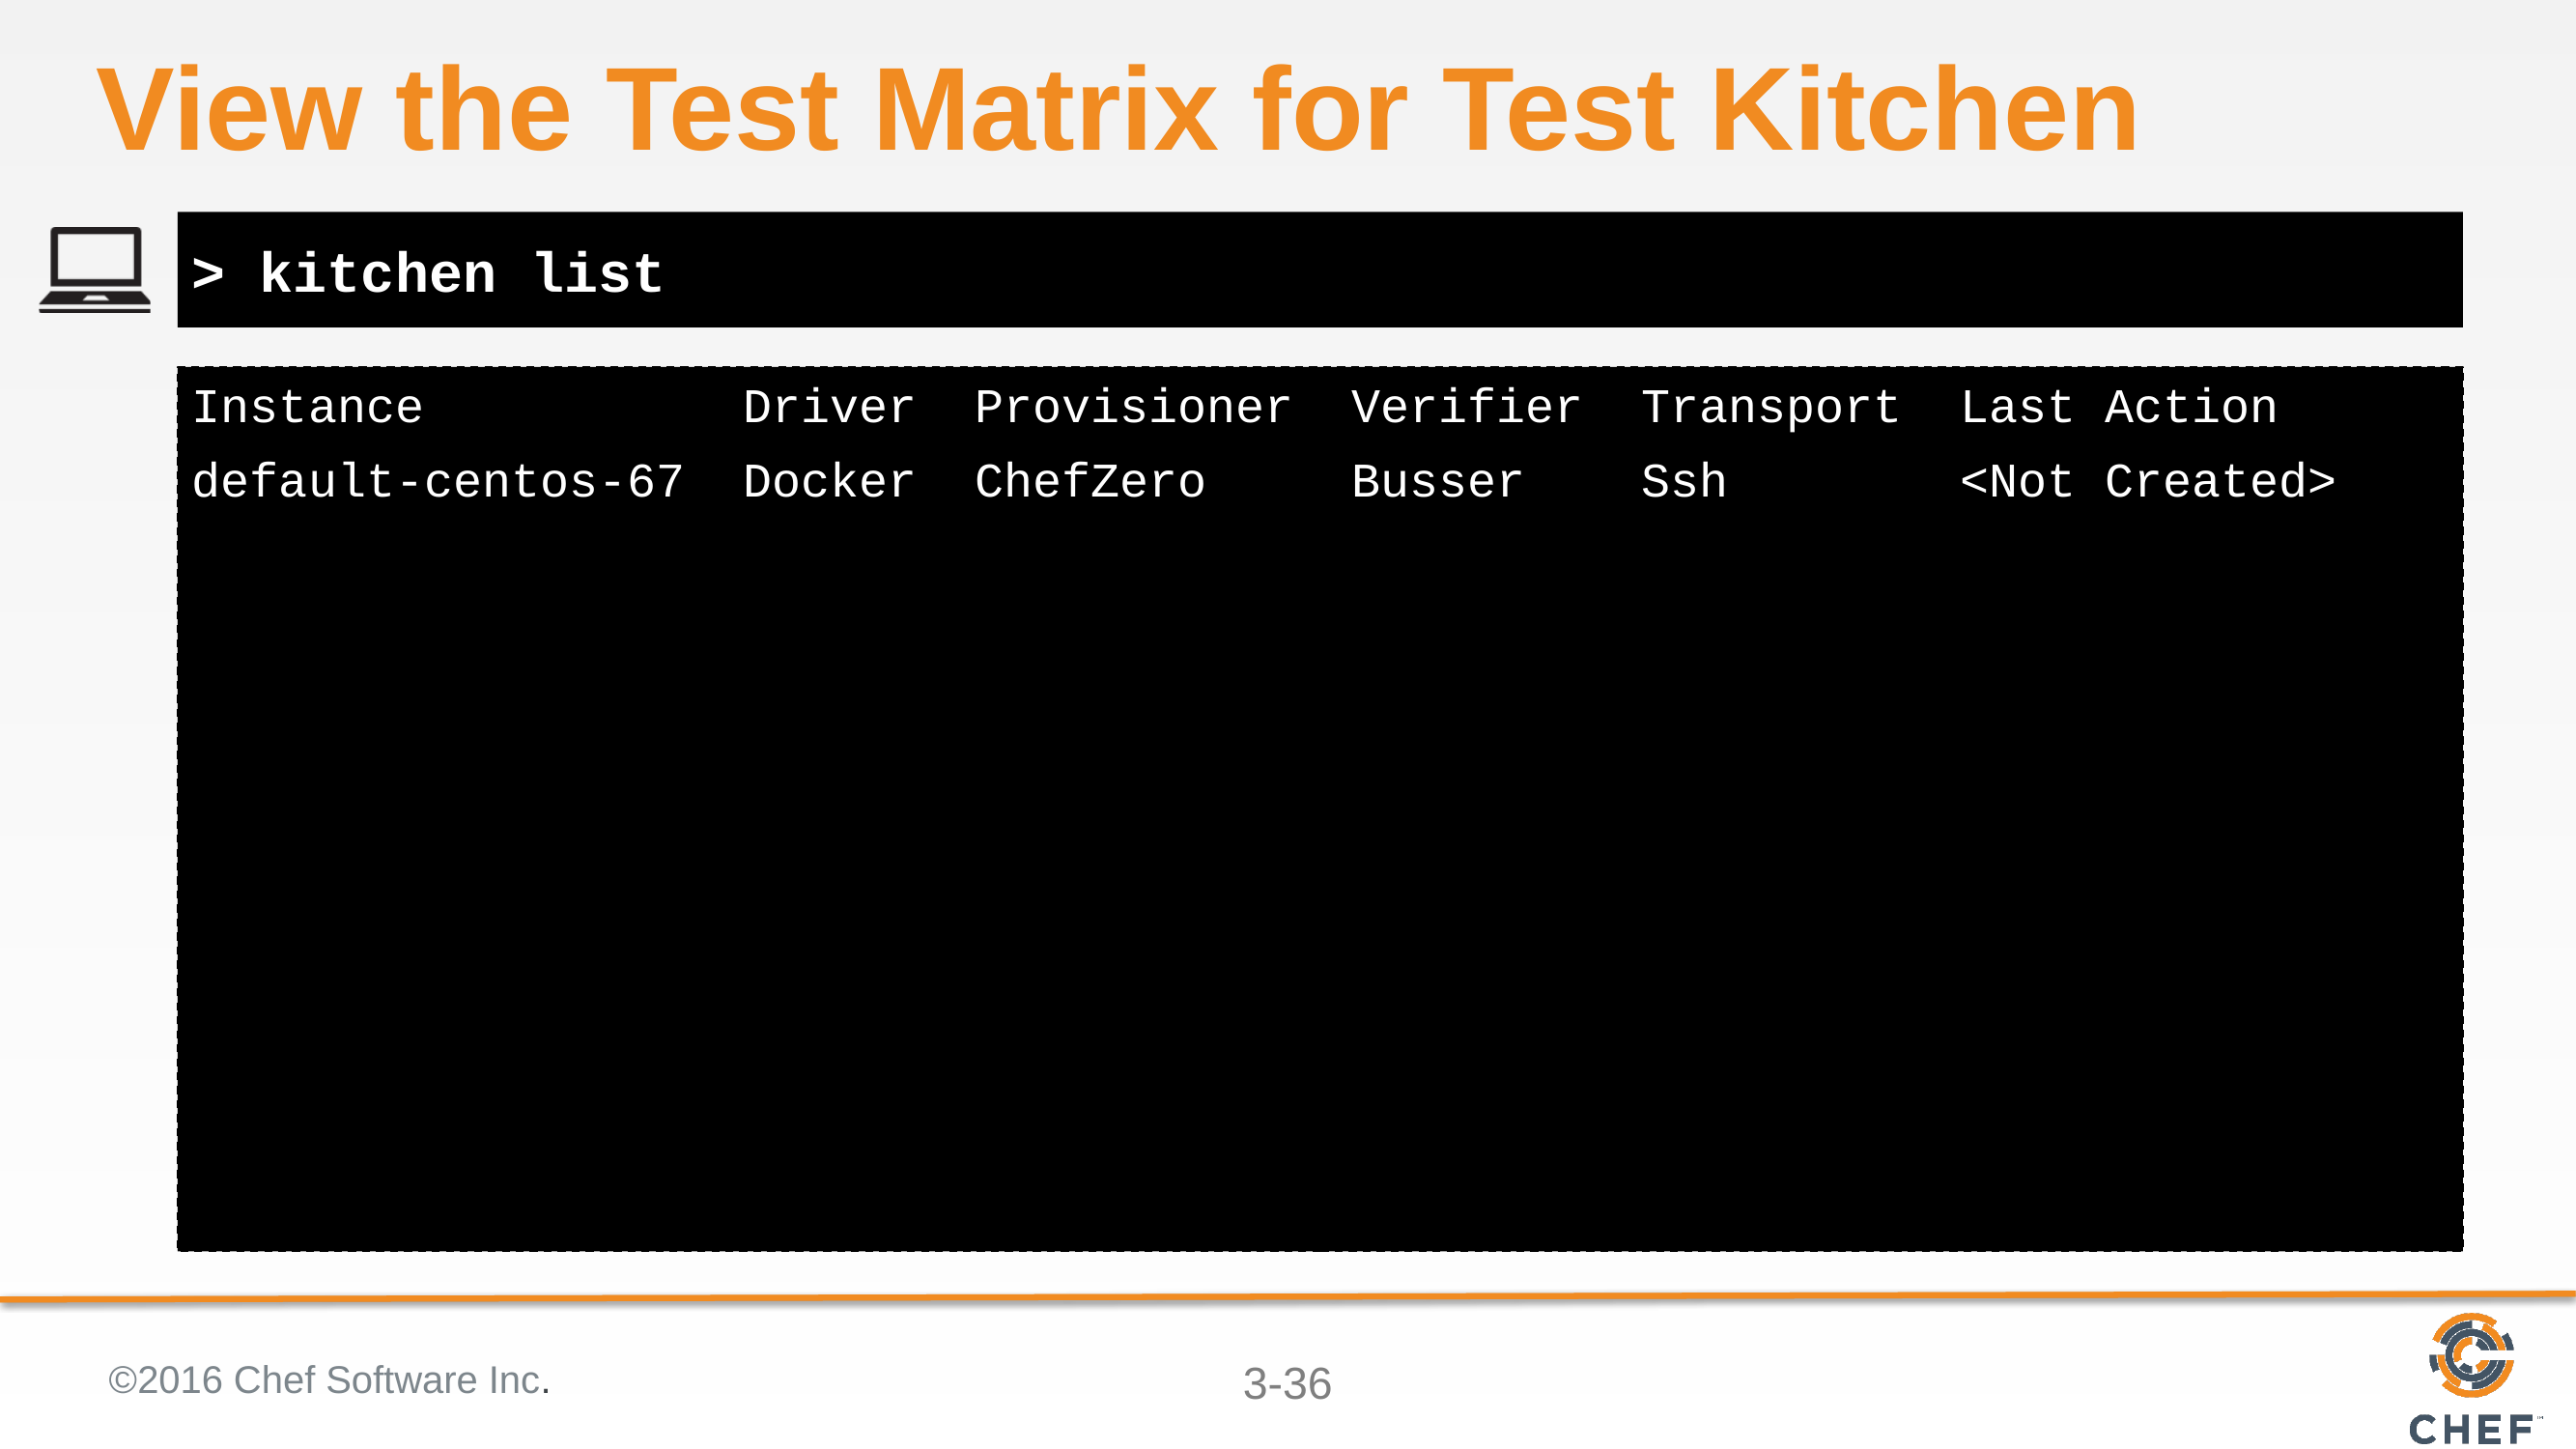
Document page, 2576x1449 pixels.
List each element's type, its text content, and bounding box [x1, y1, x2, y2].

title View the Test Matrix for Test Kitchen [96, 48, 2463, 180]
list > kitchen list [177, 212, 2463, 327]
list Instance Driver Provisioner Verifier Transport Last Action default-centos-67 Docker ChefZero Busser Ssh <Not Created> [177, 366, 2464, 1252]
picture [2399, 1297, 2551, 1449]
